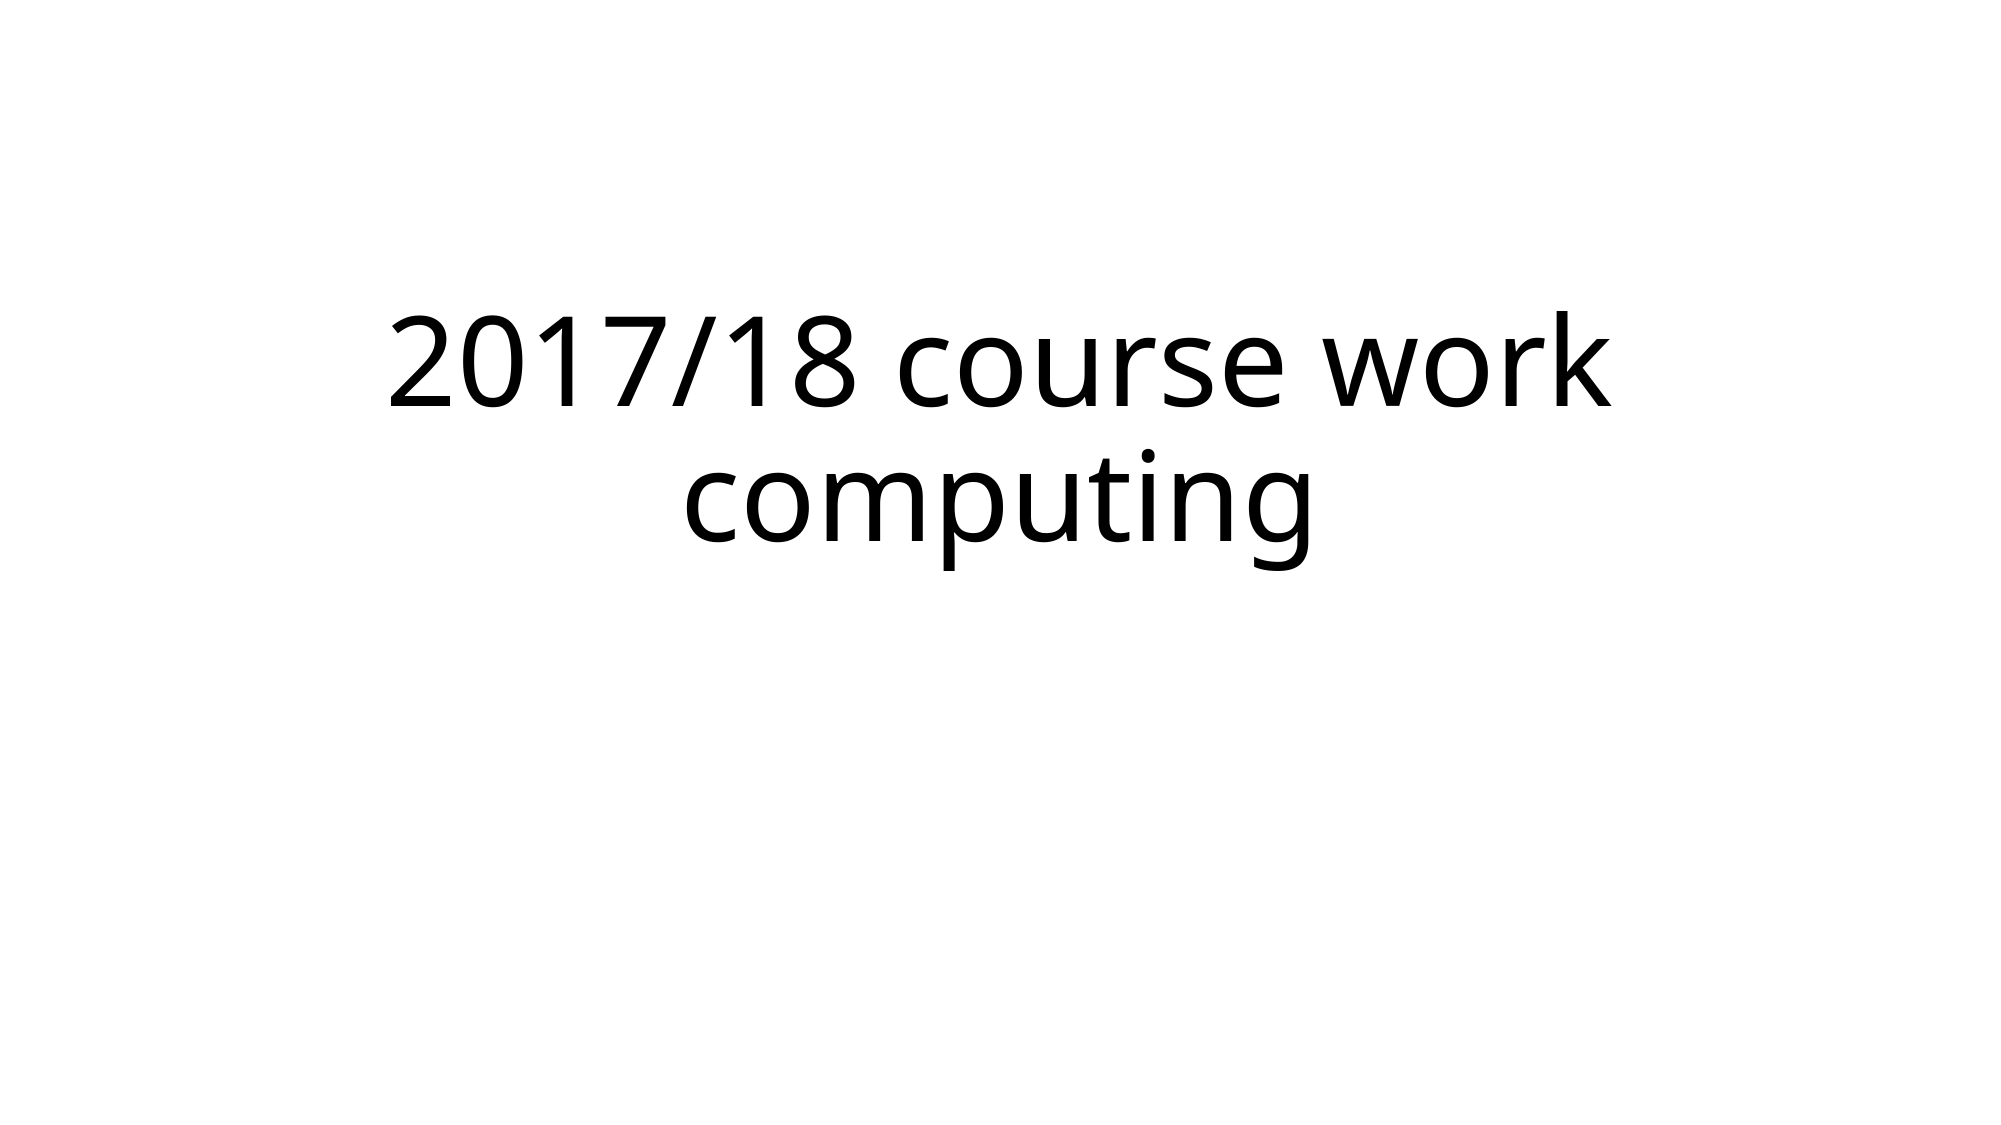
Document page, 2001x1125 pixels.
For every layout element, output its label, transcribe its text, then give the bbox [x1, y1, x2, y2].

title 2017/18 course work computing [249, 184, 1750, 576]
